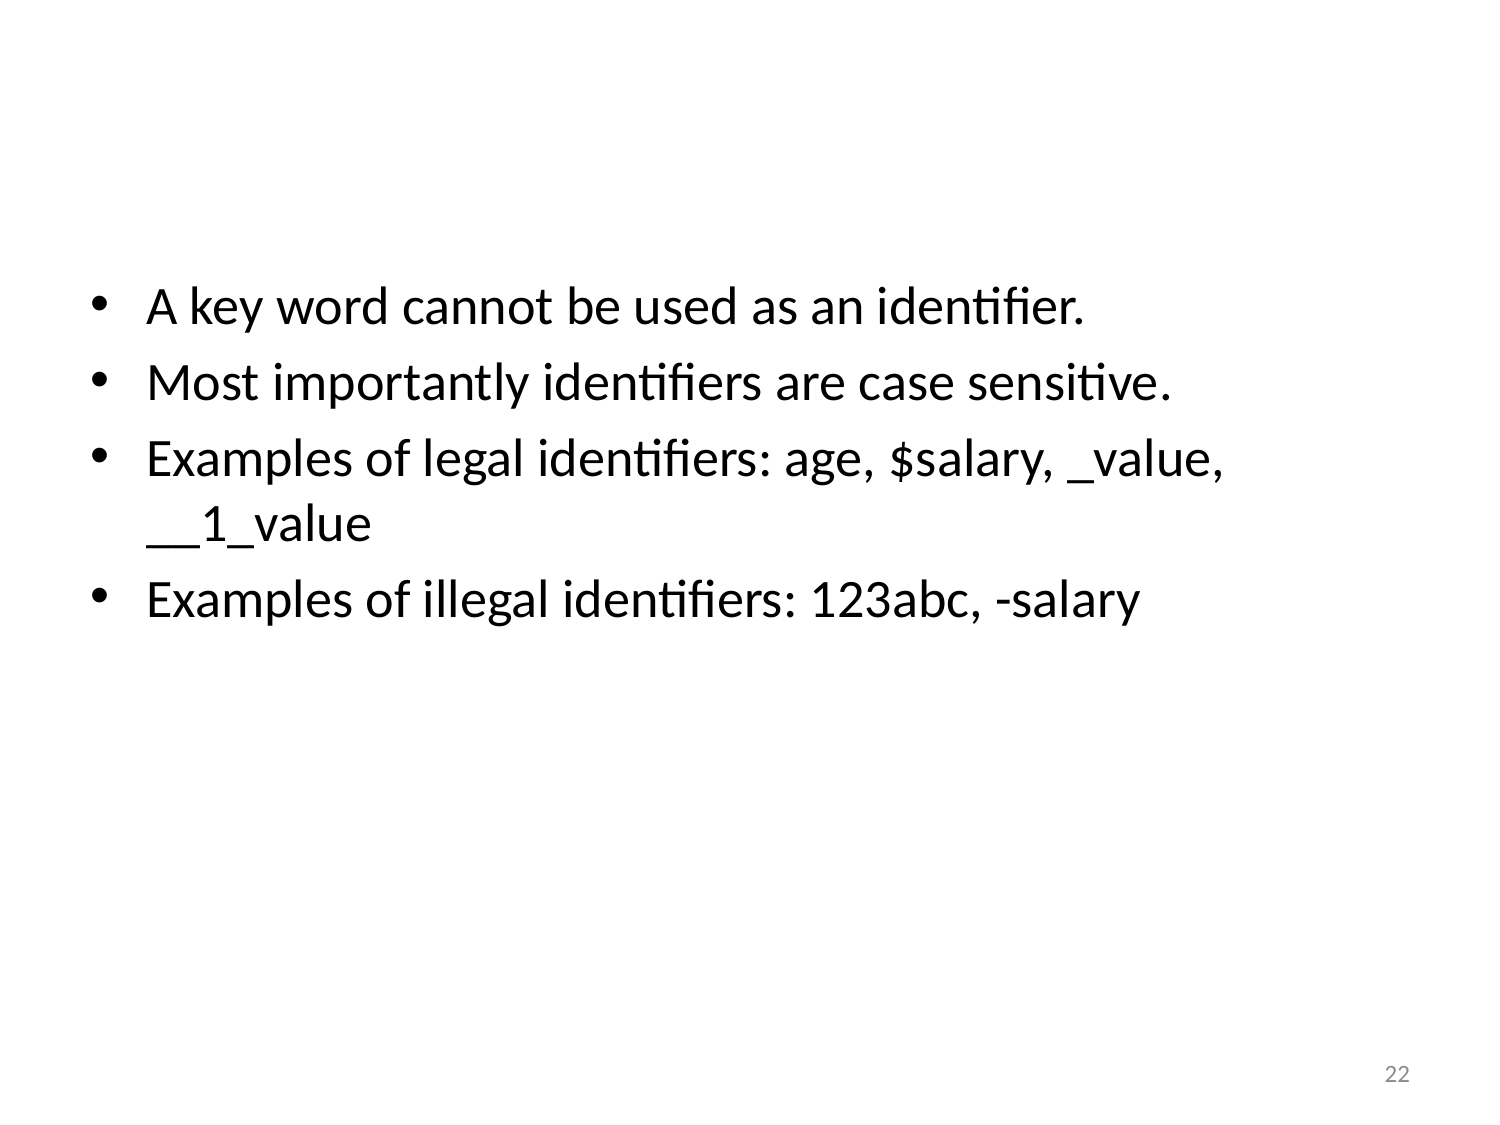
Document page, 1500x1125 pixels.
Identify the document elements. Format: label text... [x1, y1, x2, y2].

slide_number 22 [1074, 1042, 1425, 1103]
list A key word cannot be used as an identifier. Most importantly identifiers are case sensitive. Examples of legal identifiers: age, $salary, _value, __1_value Examples of illegal identifiers: 123abc, -salary [75, 262, 1425, 1005]
